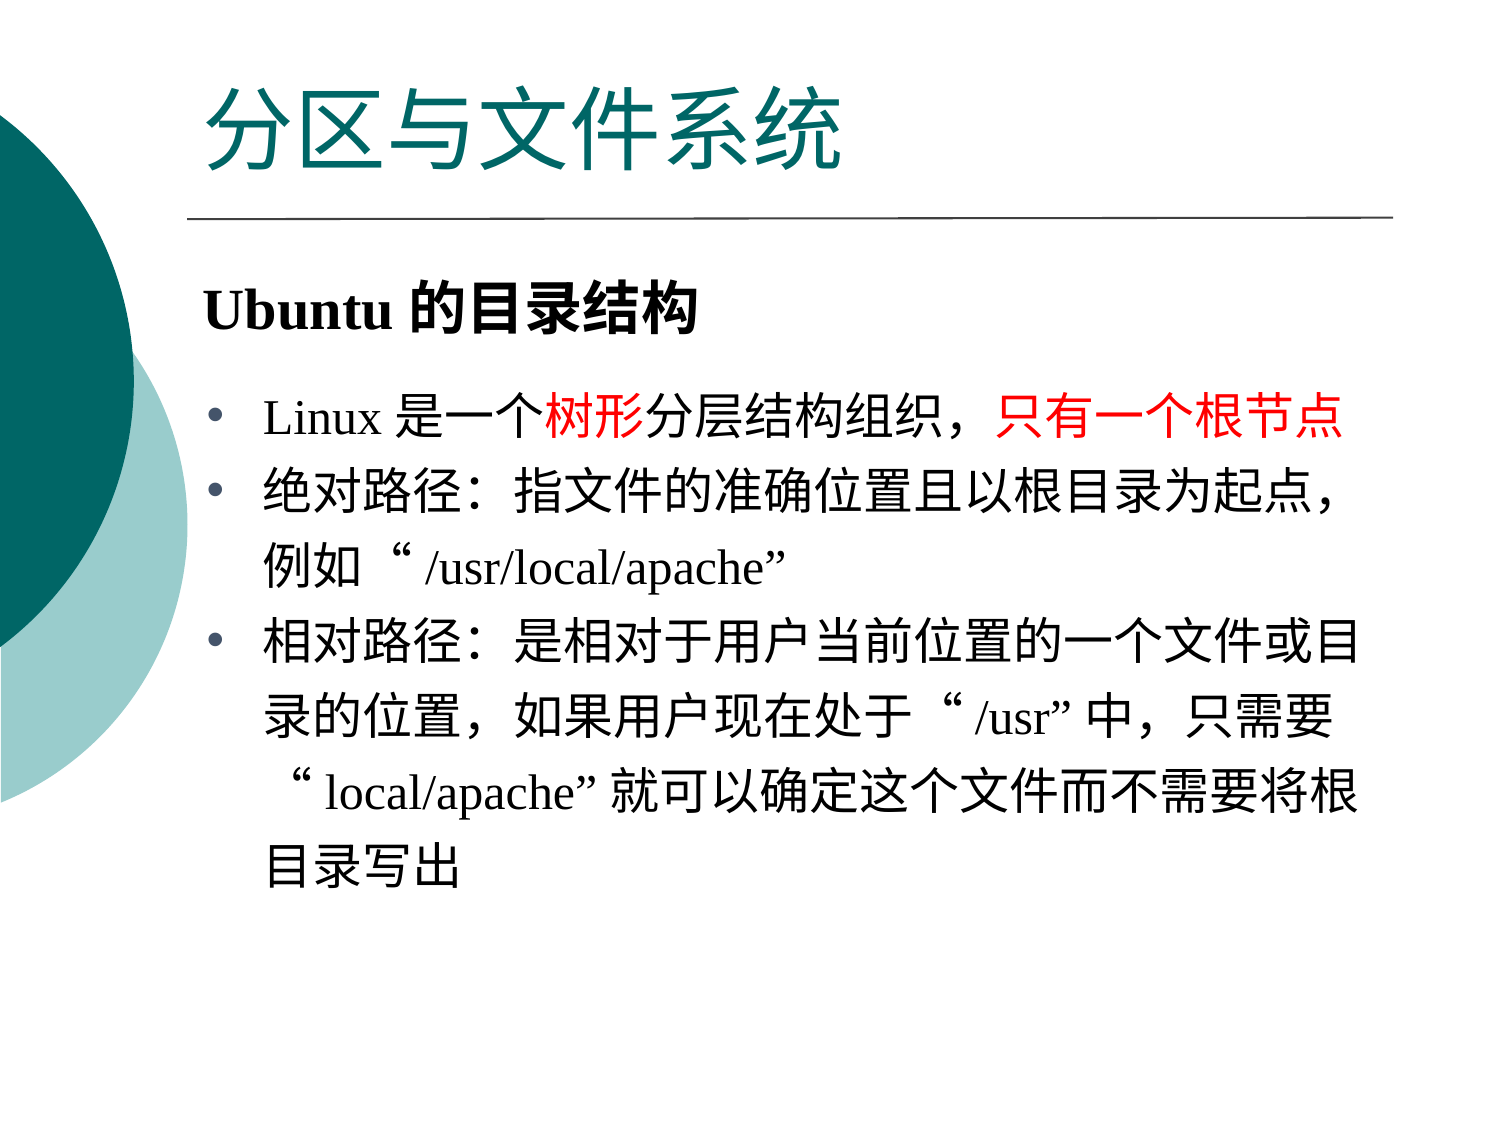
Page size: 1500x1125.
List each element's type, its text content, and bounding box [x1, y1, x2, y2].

text_box Linux是一个树形分层结构组织，只有一个根节点 绝对路径：指文件的准确位置且以根目录为起点，例如“/usr/local/apache” 相对路径：是相对于用户当前位置的一个文件或目录的位置，如果用户现在处于“/usr”中，只需要“local/apache”就可以确定这个文件而不需要将根目录写出 [191, 361, 1416, 902]
text_box 分区与文件系统 [187, 25, 1397, 243]
text_box Ubuntu的目录结构 [187, 271, 1372, 362]
